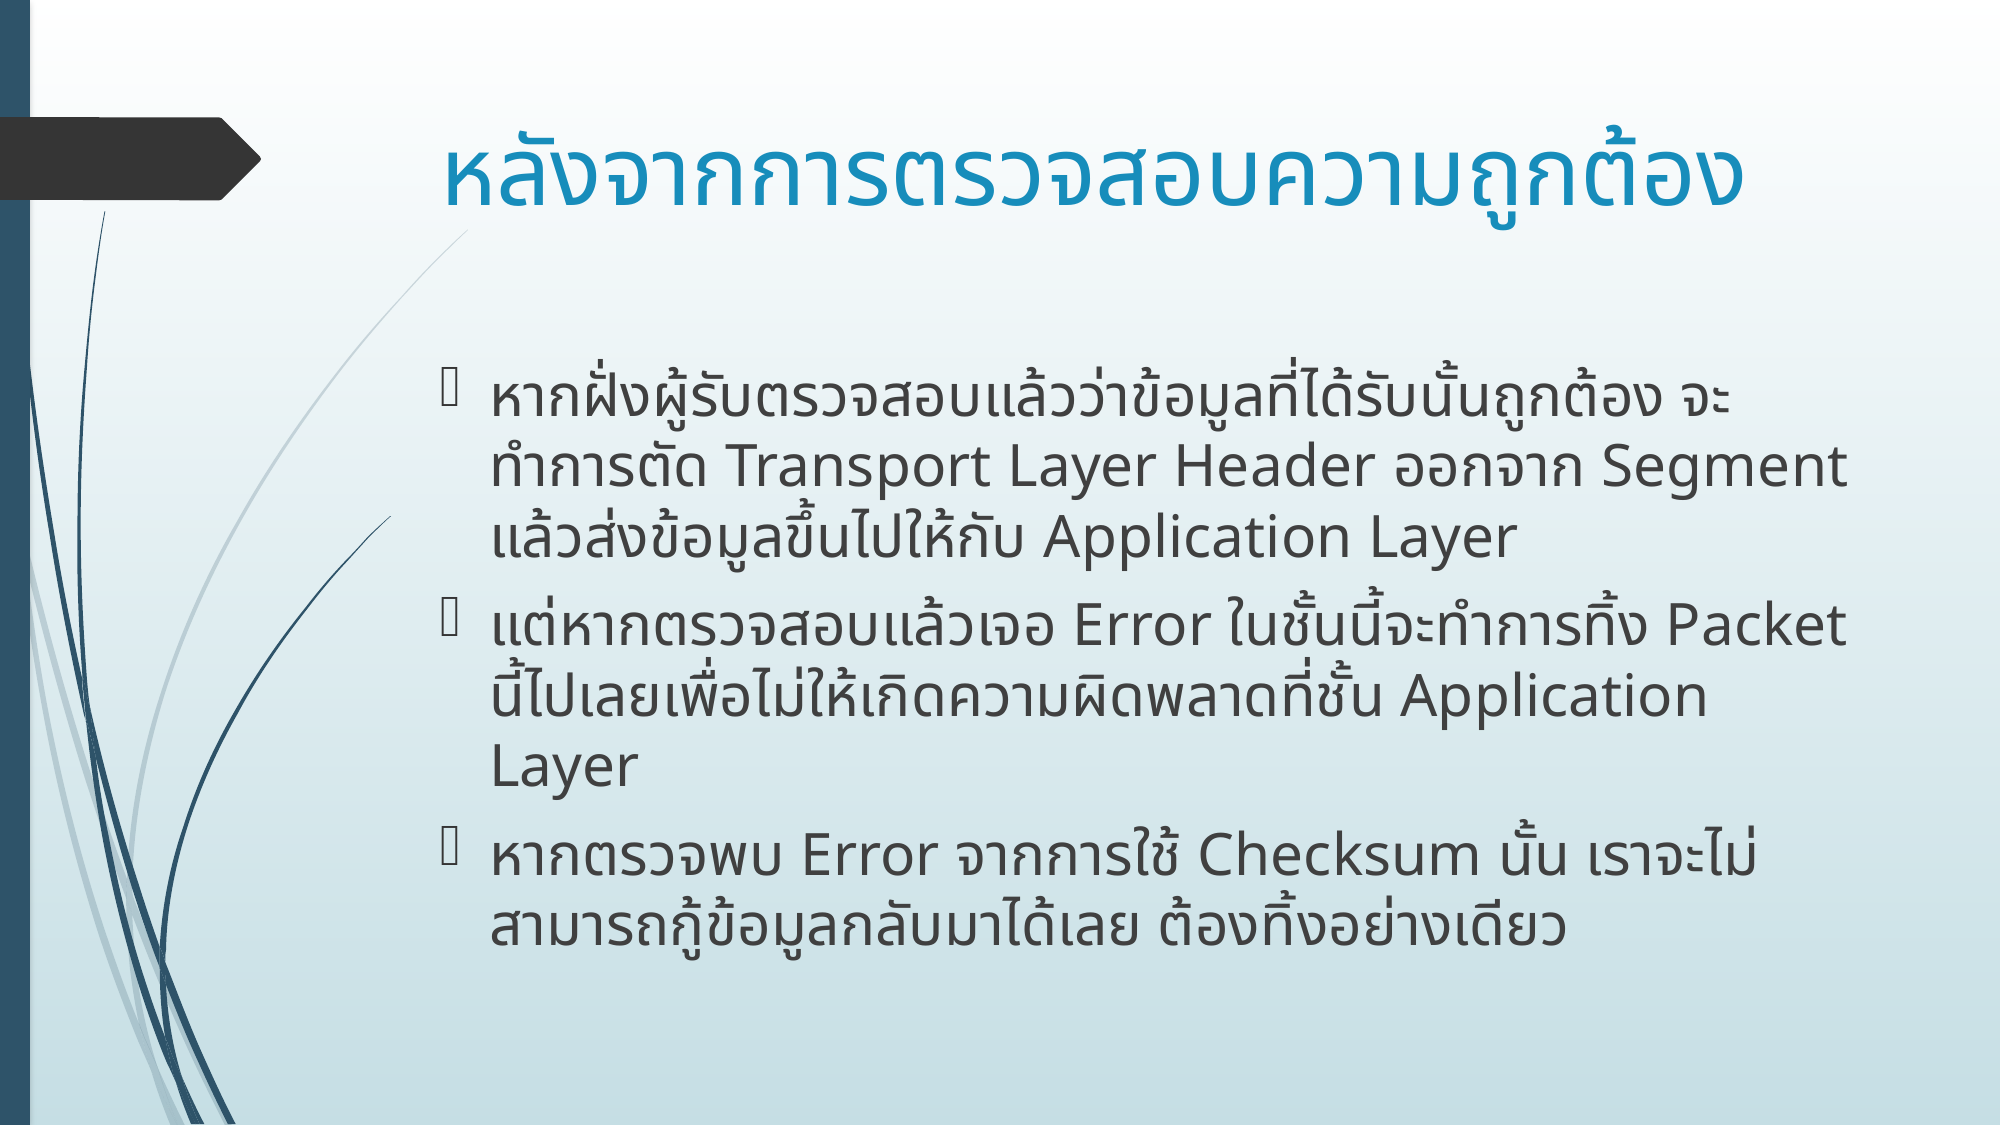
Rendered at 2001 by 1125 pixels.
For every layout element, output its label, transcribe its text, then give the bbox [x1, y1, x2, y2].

title หลังจากการตรวจสอบความถูกต้อง [425, 102, 1888, 313]
list หากฝั่งผู้รับตรวจสอบแล้วว่าข้อมูลที่ได้รับนั้นถูกต้อง จะทำการตัด Transport Layer Header ออกจาก Segment แล้วส่งข้อมูลขึ้นไปให้กับ Application Layer แต่หากตรวจสอบแล้วเจอ Error ในชั้นนี้จะทำการทิ้ง Packet นี้ไปเลยเพื่อไม่ให้เกิดความผิดพลาดที่ชั้น Application Layer หากตรวจพบ Error จากการใช้ Checksum นั้น เราจะไม่สามารถกู้ข้อมูลกลับมาได้เลย ต้องทิ้งอย่างเดียว [424, 350, 1888, 970]
